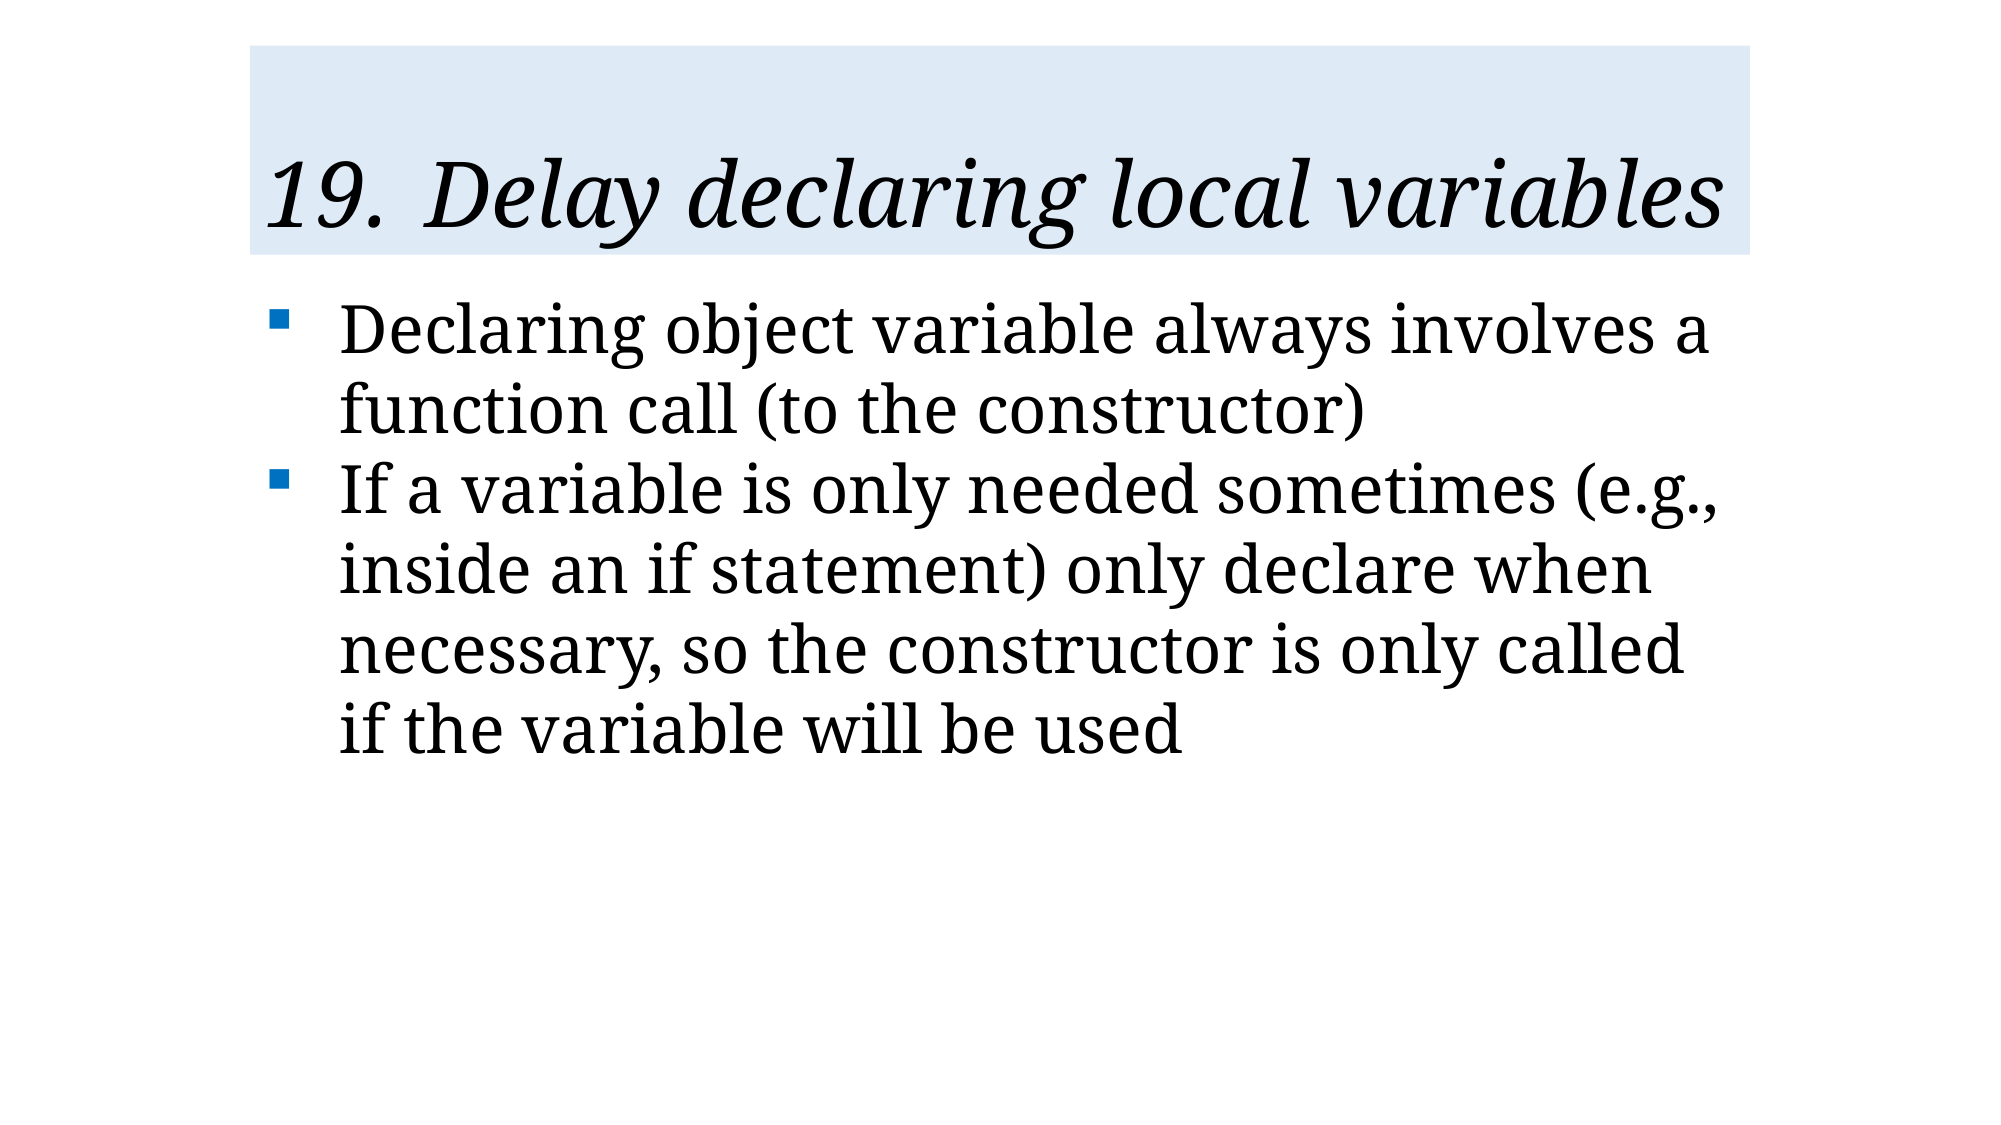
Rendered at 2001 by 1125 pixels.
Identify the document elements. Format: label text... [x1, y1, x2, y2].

subtitle Declaring object variable always involves a function call (to the constructor) If a variable is only needed sometimes (e.g., inside an if statement) only declare when necessary, so the constructor is only called if the variable will be used [249, 279, 1750, 1003]
title Delay declaring local variables [249, 45, 1750, 255]
